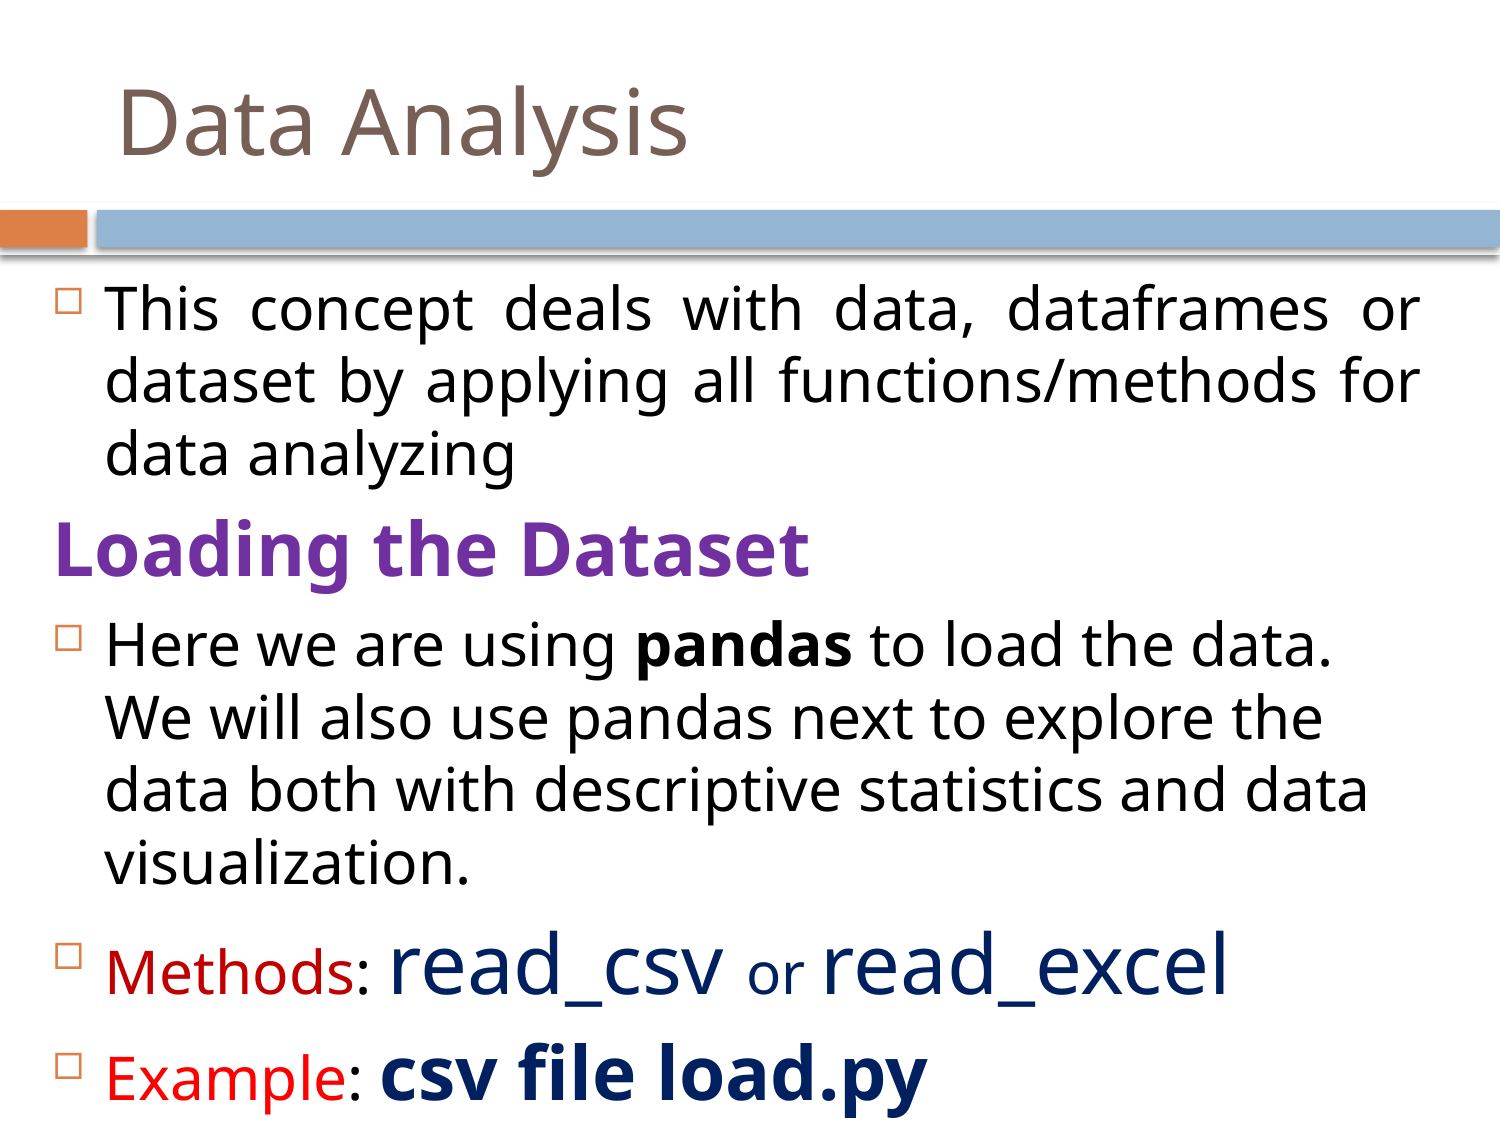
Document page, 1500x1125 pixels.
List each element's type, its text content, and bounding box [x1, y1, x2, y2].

title Data Analysis [100, 37, 1438, 200]
list This concept deals with data, dataframes or dataset by applying all functions/methods for data analyzing Loading the Dataset Here we are using pandas to load the data. We will also use pandas next to explore the data both with descriptive statistics and data visualization. Methods: read_csv or read_excel Example: csv file load.py [37, 262, 1438, 1075]
